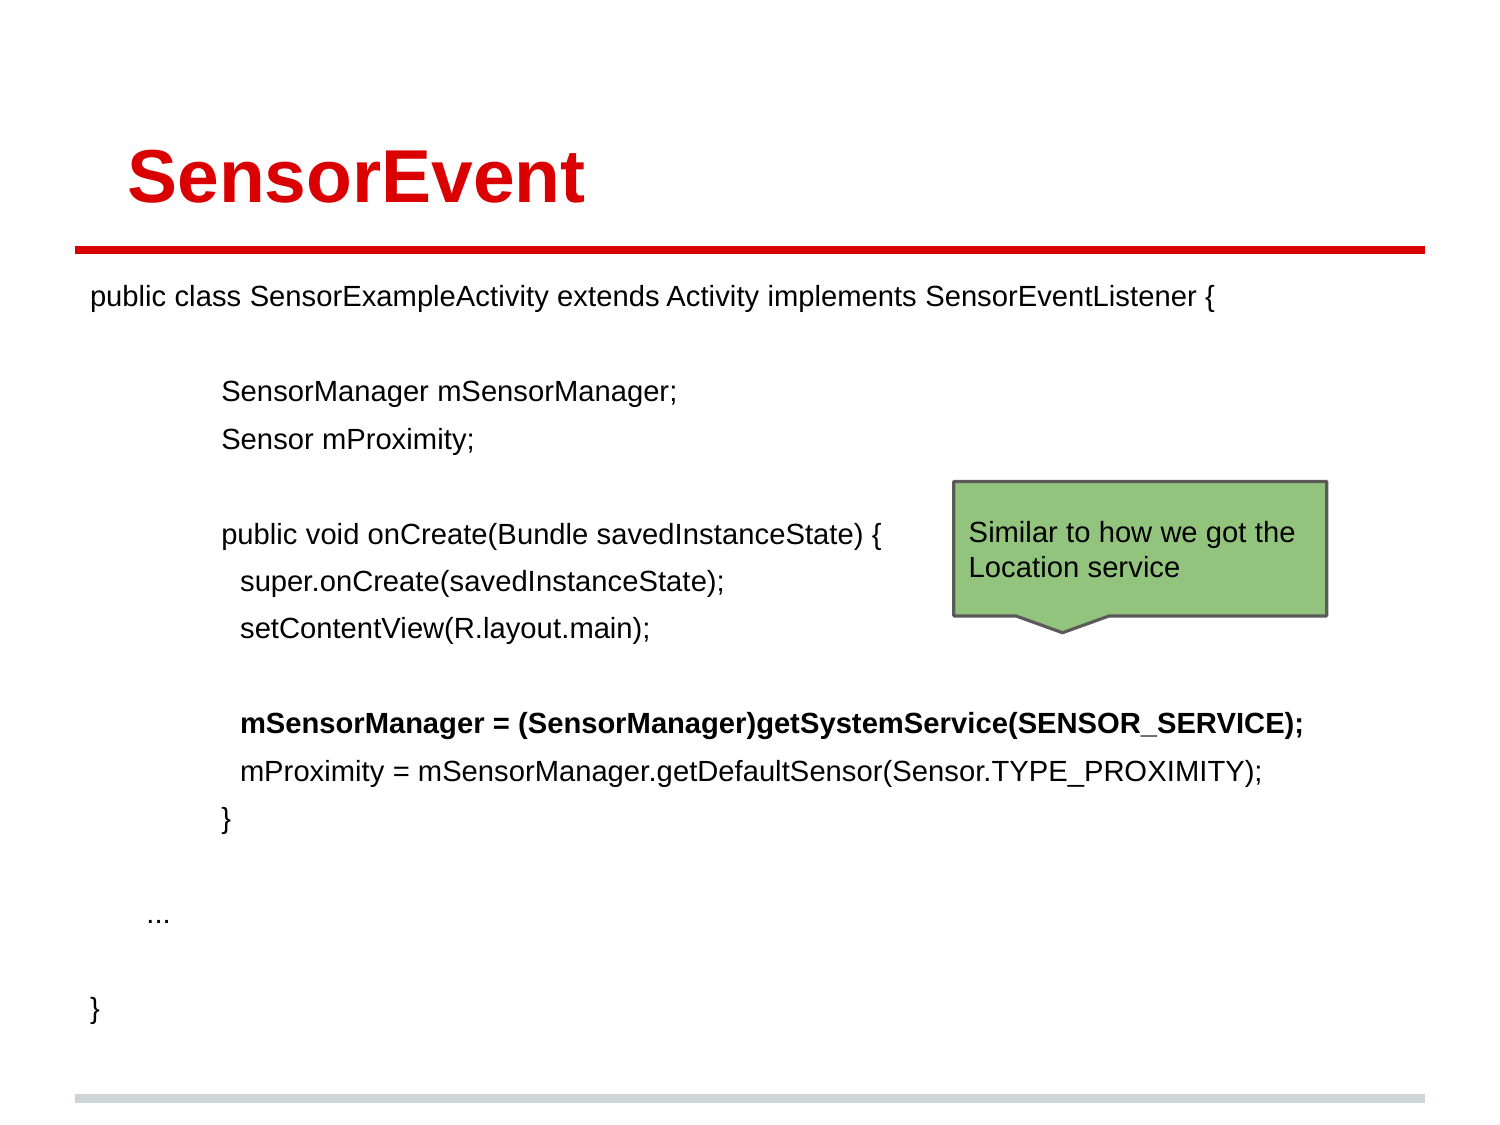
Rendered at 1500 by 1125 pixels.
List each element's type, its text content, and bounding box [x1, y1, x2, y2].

text_box Similar to how we got the Location service [953, 481, 1327, 633]
title SensorEvent [75, 45, 1425, 233]
list public class SensorExampleActivity extends Activity implements SensorEventListener { SensorManager mSensorManager; Sensor mProximity; public void onCreate(Bundle savedInstanceState) { super.onCreate(savedInstanceState); setContentView(R.layout.main); mSensorManager = (SensorManager)getSystemService(SENSOR_SERVICE); mProximity = mSensorManager.getDefaultSensor(Sensor.TYPE_PROXIMITY); } ... } [75, 262, 1425, 1078]
